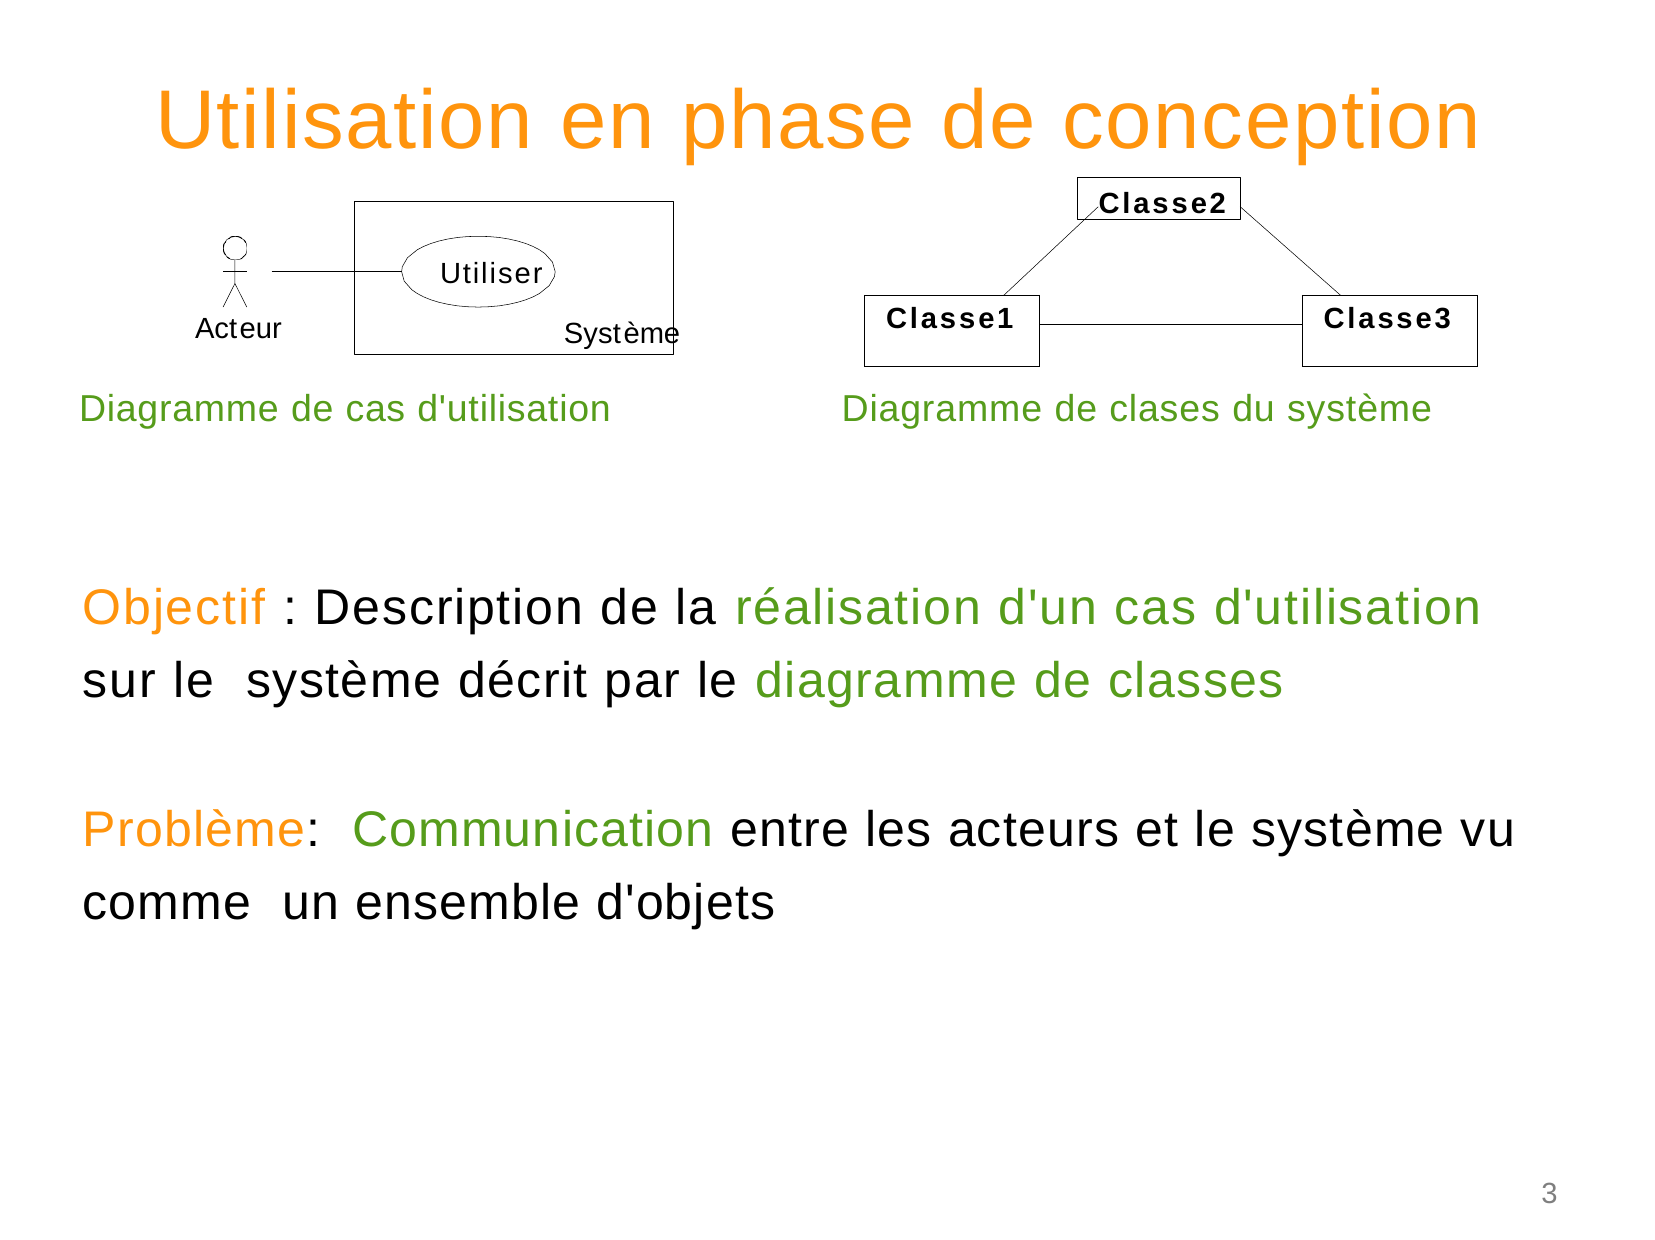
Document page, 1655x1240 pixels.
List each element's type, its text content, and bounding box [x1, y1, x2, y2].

table_header [1040, 295, 1302, 324]
text_box Classe2 [1077, 177, 1241, 219]
text_box Acteur [192, 306, 266, 344]
text_box Diagramme de clases du système [839, 382, 1529, 430]
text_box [271, 200, 674, 355]
text_box Système [678, 312, 683, 350]
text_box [222, 236, 247, 308]
text_box Objectif : Description de la réalisation d'un cas d'utilisation sur le système décrit par le diagramme de classes Problème: Communication entre les acteurs et le système vu comme un ensemble d'objets [80, 559, 1602, 930]
table_header Classe3 [1303, 296, 1477, 366]
slide_number 3 [1535, 1167, 1594, 1240]
table_header Classe1 [865, 296, 1039, 366]
text_box Diagramme de cas d'utilisation [77, 382, 764, 430]
table_cell [1040, 325, 1302, 367]
title Utilisation en phase de conception [114, 63, 1578, 273]
